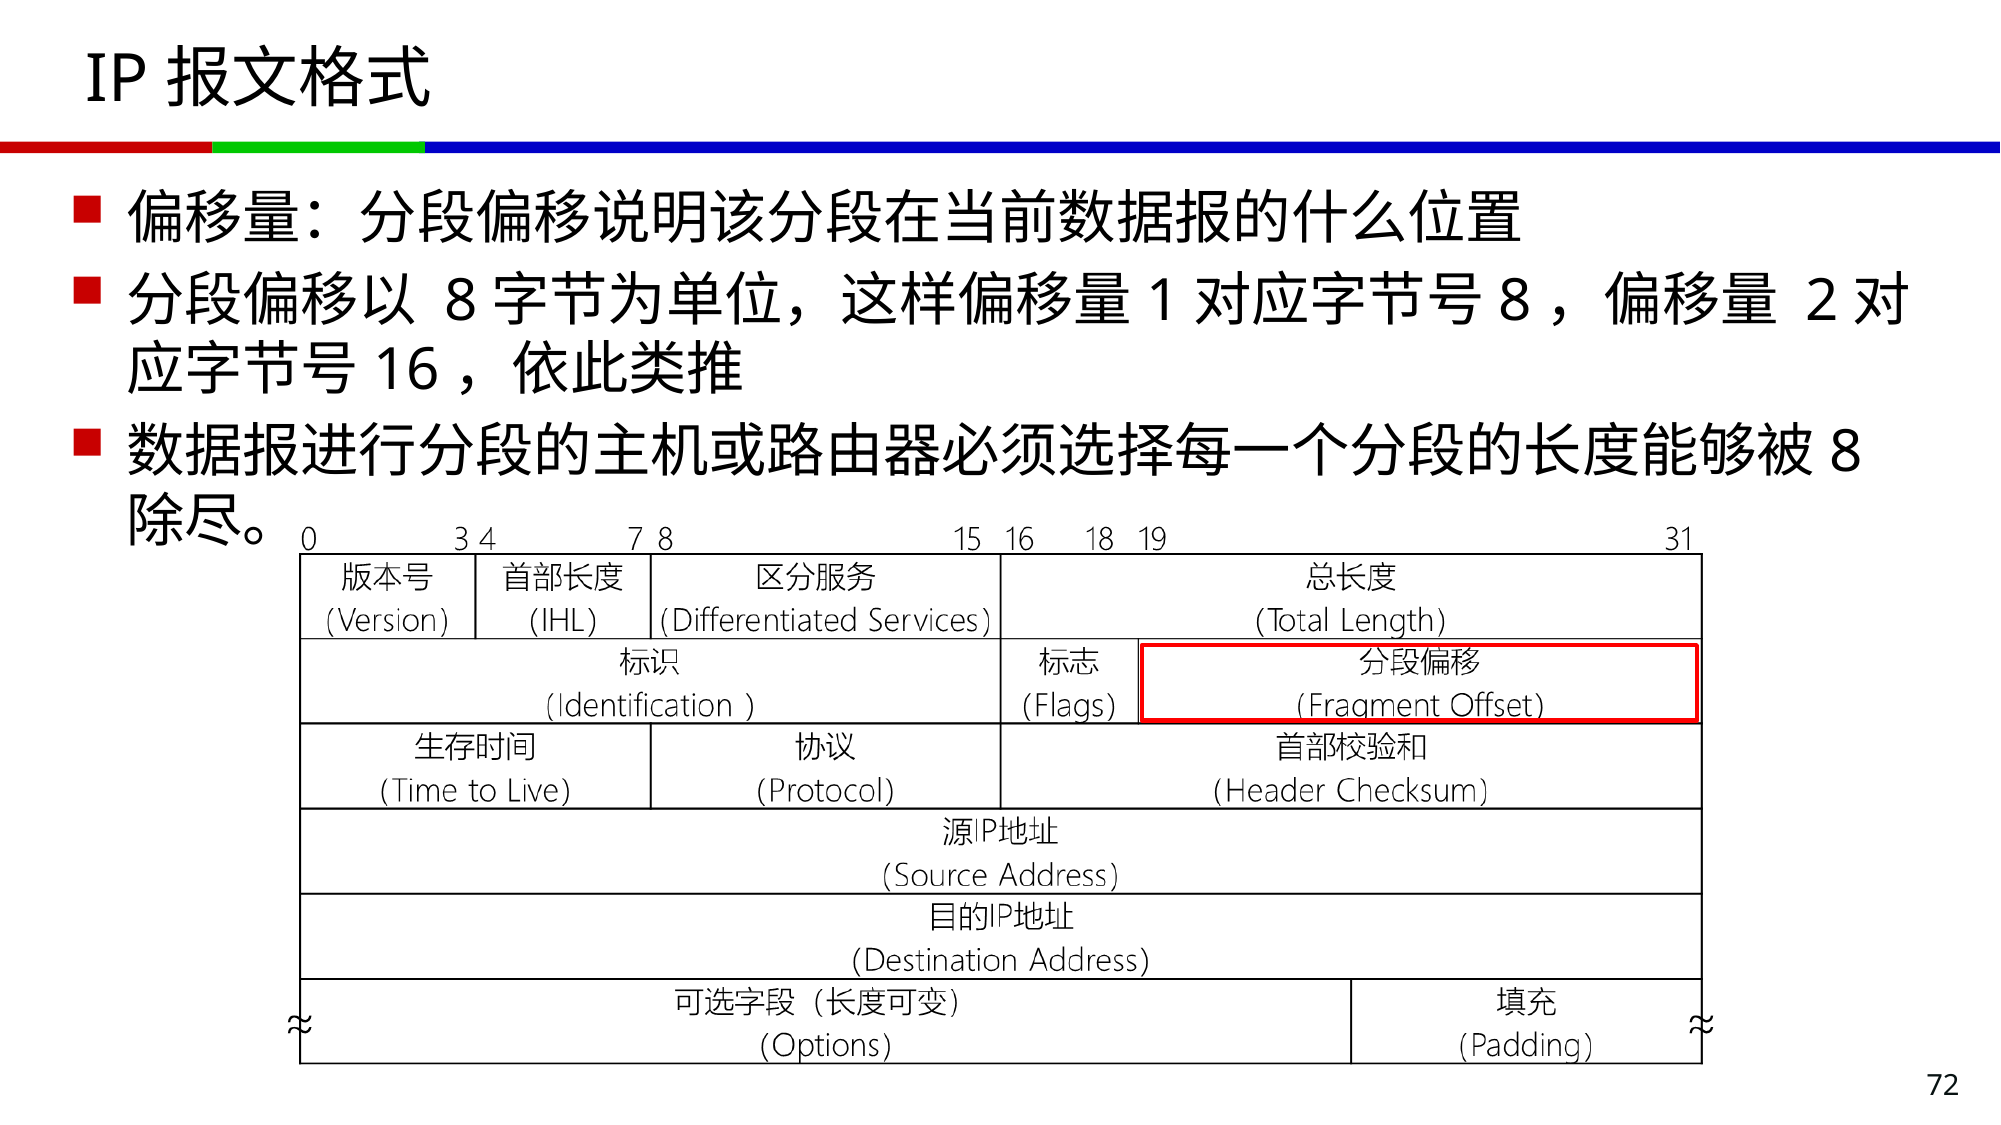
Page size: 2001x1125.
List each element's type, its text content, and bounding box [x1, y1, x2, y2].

list 偏移量：分段偏移说明该分段在当前数据报的什么位置 分段偏移以 8字节为单位，这样偏移量1对应字节号8，偏移量 2对应字节号16，依此类推 数据报进行分段的主机或路由器必须选择每一个分段的长度能够被8除尽。 [54, 172, 1946, 563]
title IP报文格式 [70, 11, 1930, 138]
picture [248, 509, 1752, 1086]
slide_number 72 [1779, 1058, 1975, 1100]
